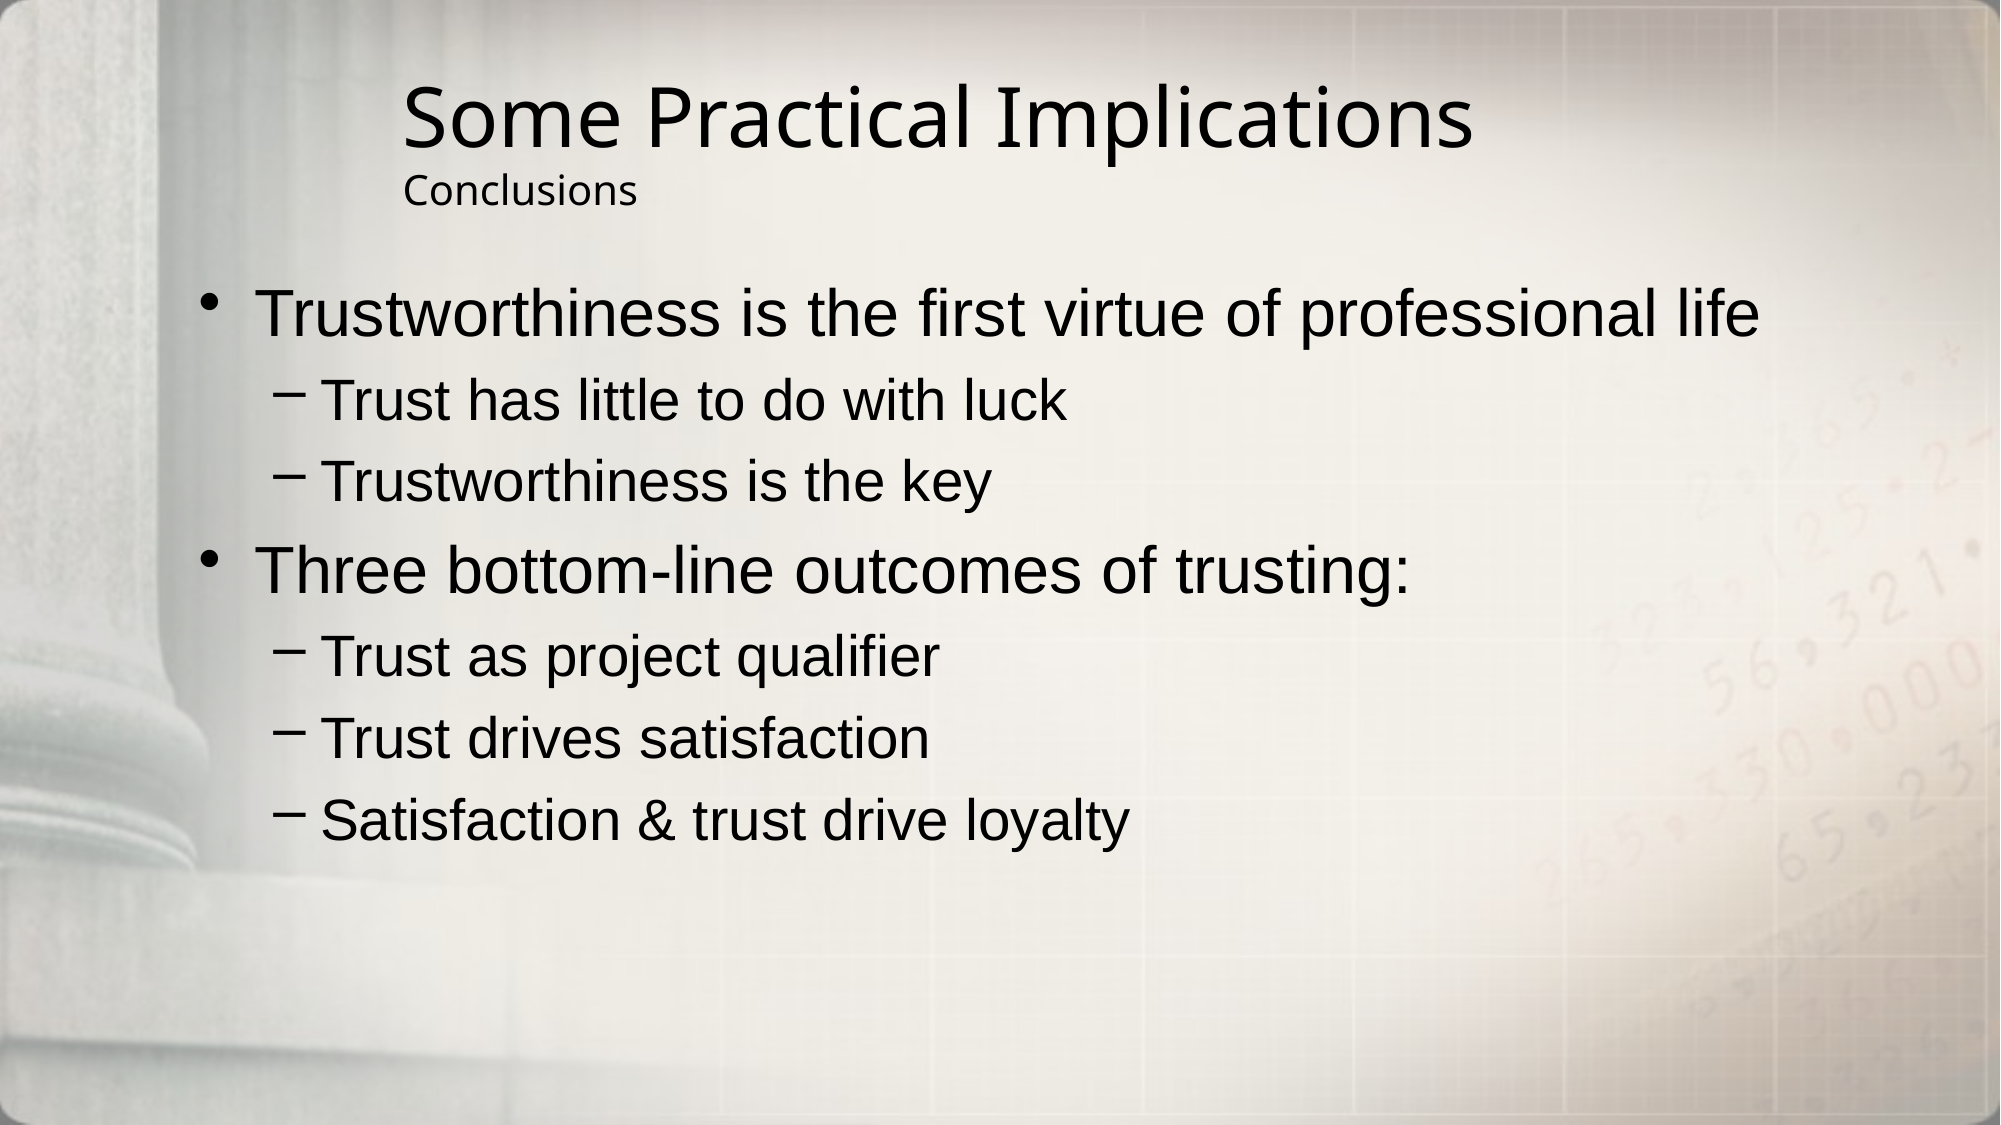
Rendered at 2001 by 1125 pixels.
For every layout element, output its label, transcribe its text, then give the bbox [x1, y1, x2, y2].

list Trustworthiness is the first virtue of professional life Trust has little to do with luck Trustworthiness is the key Three bottom-line outcomes of trusting: Trust as project qualifier Trust drives satisfaction Satisfaction & trust drive loyalty [183, 262, 1901, 1006]
title Some Practical Implications Conclusions [387, 44, 1713, 233]
